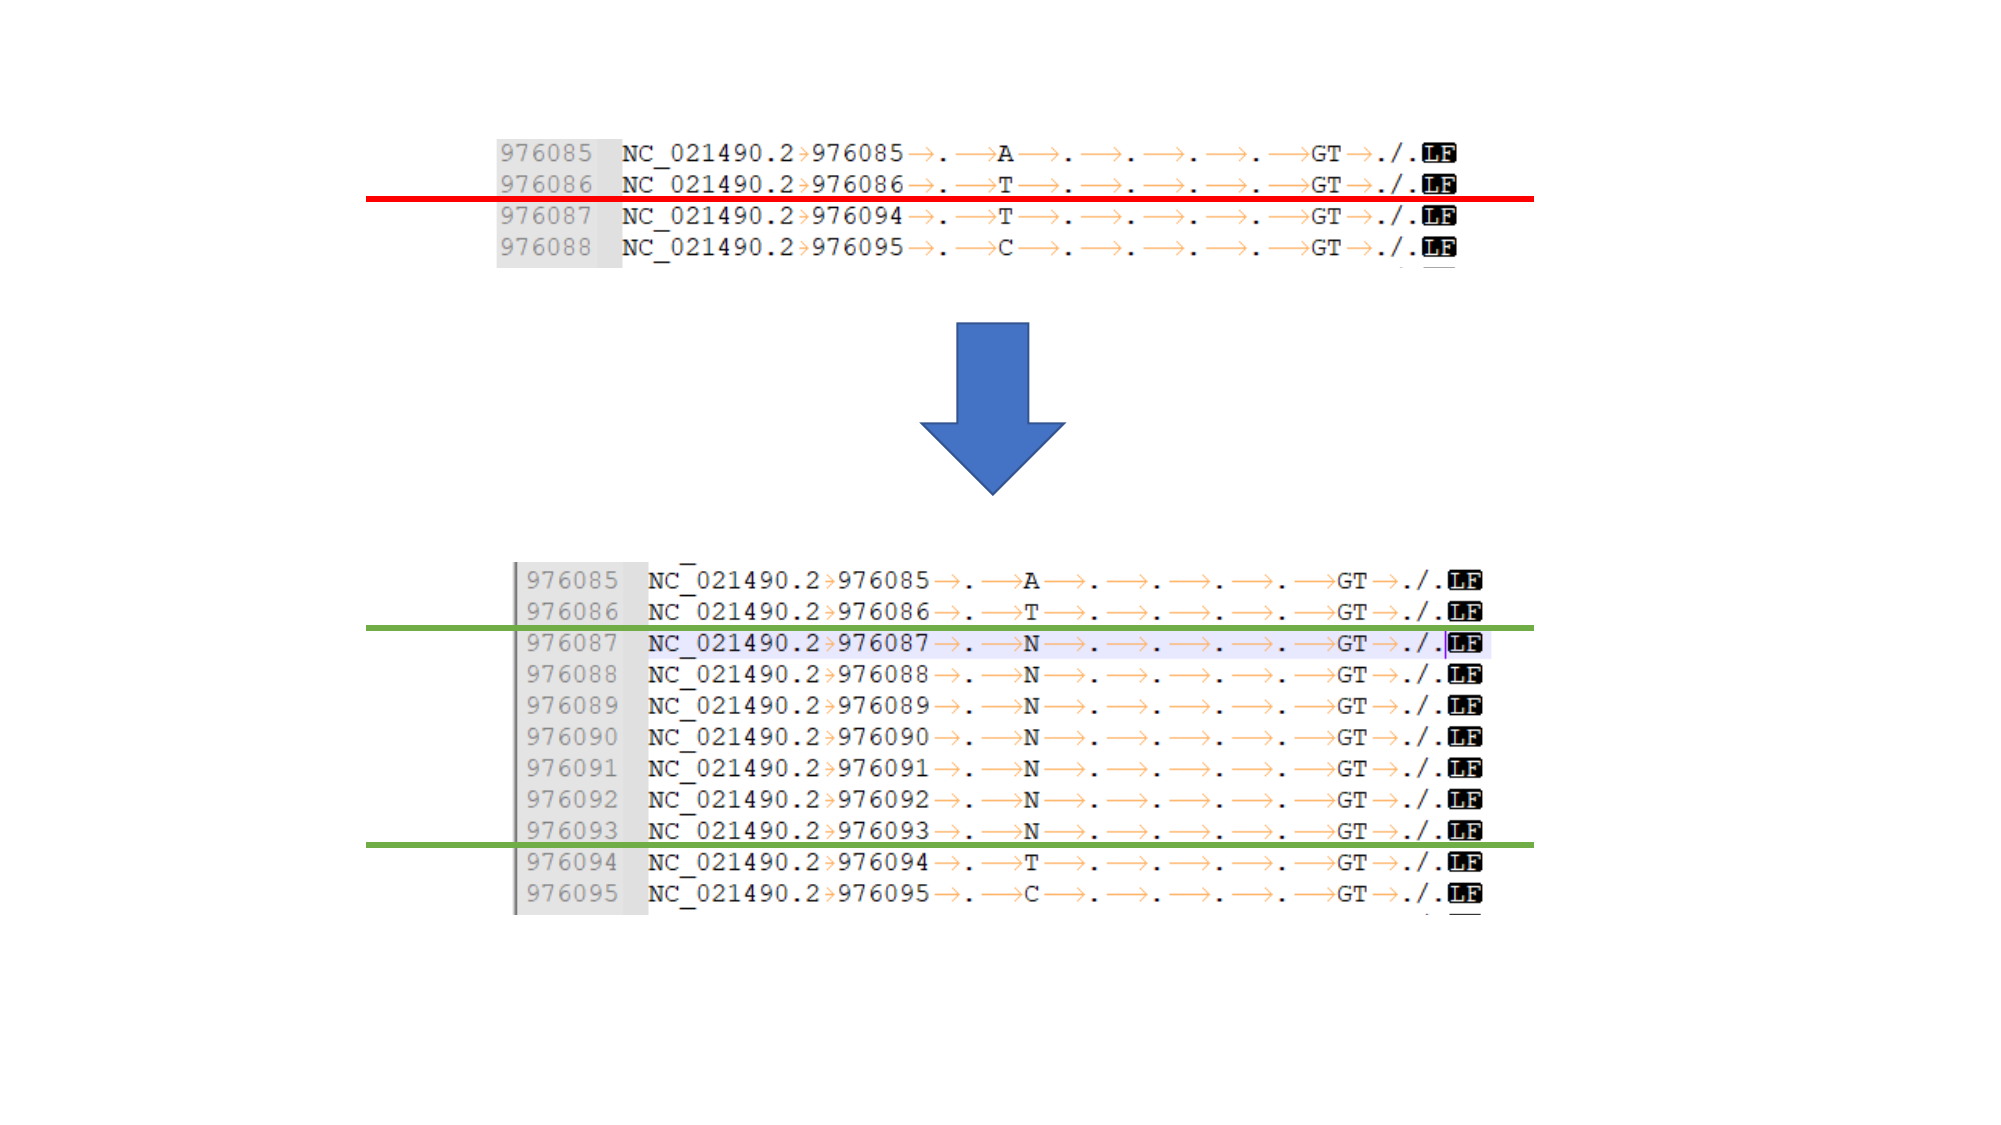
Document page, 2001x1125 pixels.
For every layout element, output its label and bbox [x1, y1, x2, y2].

picture [508, 562, 1492, 628]
picture [508, 629, 1492, 845]
text_box [365, 138, 1535, 268]
picture [508, 846, 1492, 915]
text_box [919, 322, 1067, 496]
